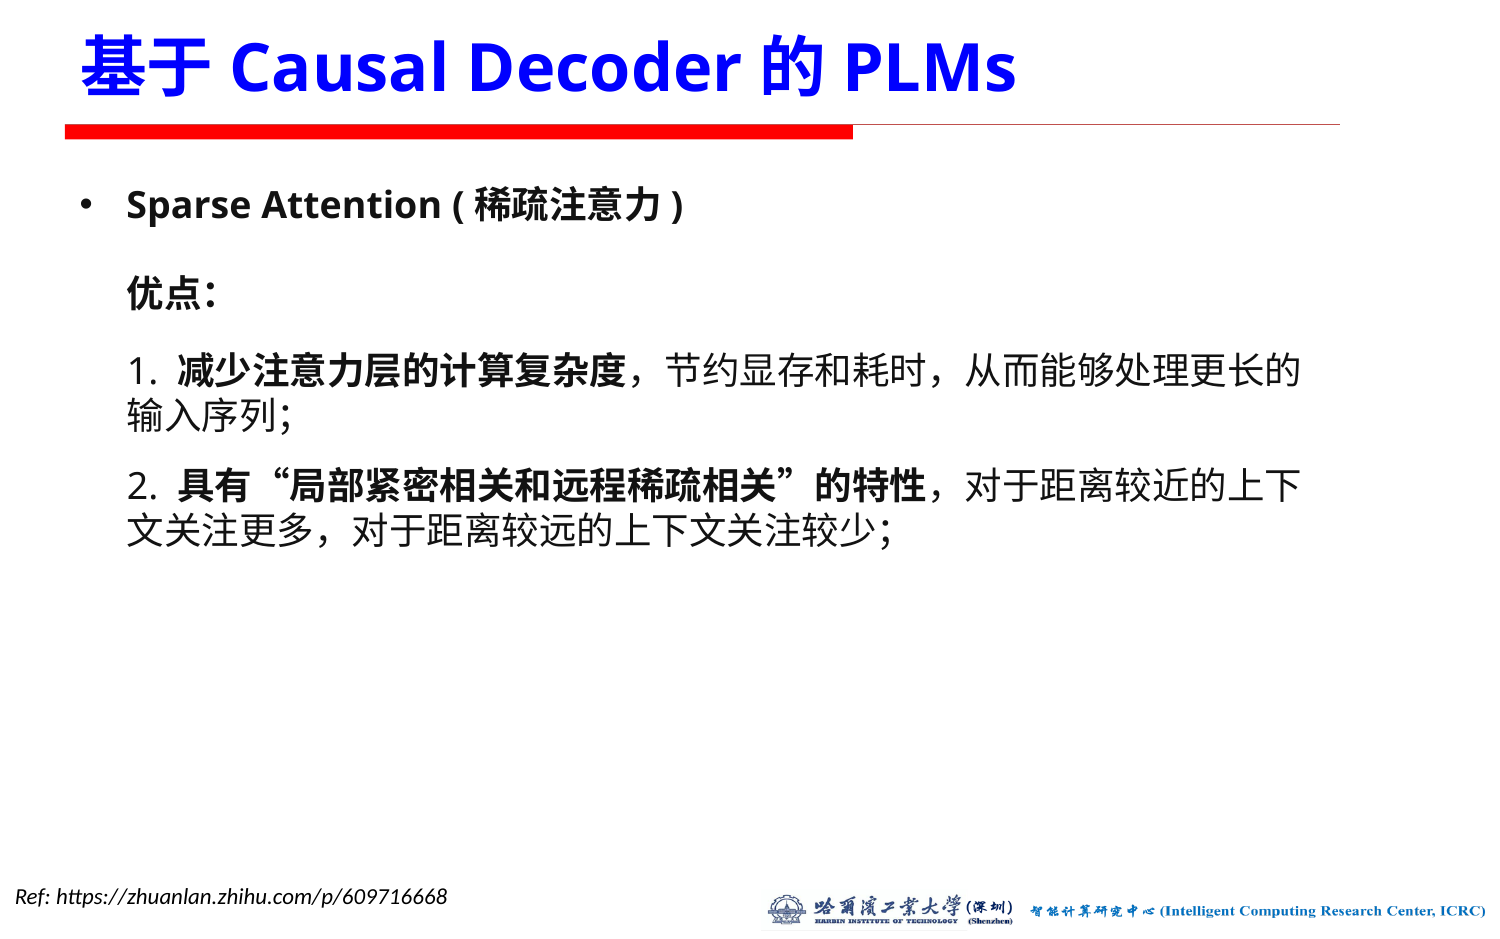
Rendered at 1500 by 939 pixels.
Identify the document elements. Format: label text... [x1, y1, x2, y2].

text_box 优点： [112, 262, 863, 323]
title 基于Causal Decoder的PLMs [64, 6, 1447, 125]
text_box Ref: https://zhuanlan.zhihu.com/p/609716668 [0, 874, 750, 917]
text_box 1. 减少注意力层的计算复杂度，节约显存和耗时，从而能够处理更长的输入序列； 2. 具有“局部紧密相关和远程稀疏相关”的特性，对于距离较近的上下文关注更多，对于距离较远的上下文关注较少； [112, 339, 1317, 559]
picture [761, 889, 1495, 933]
text_box Sparse Attention (稀疏注意力) [64, 173, 1117, 234]
